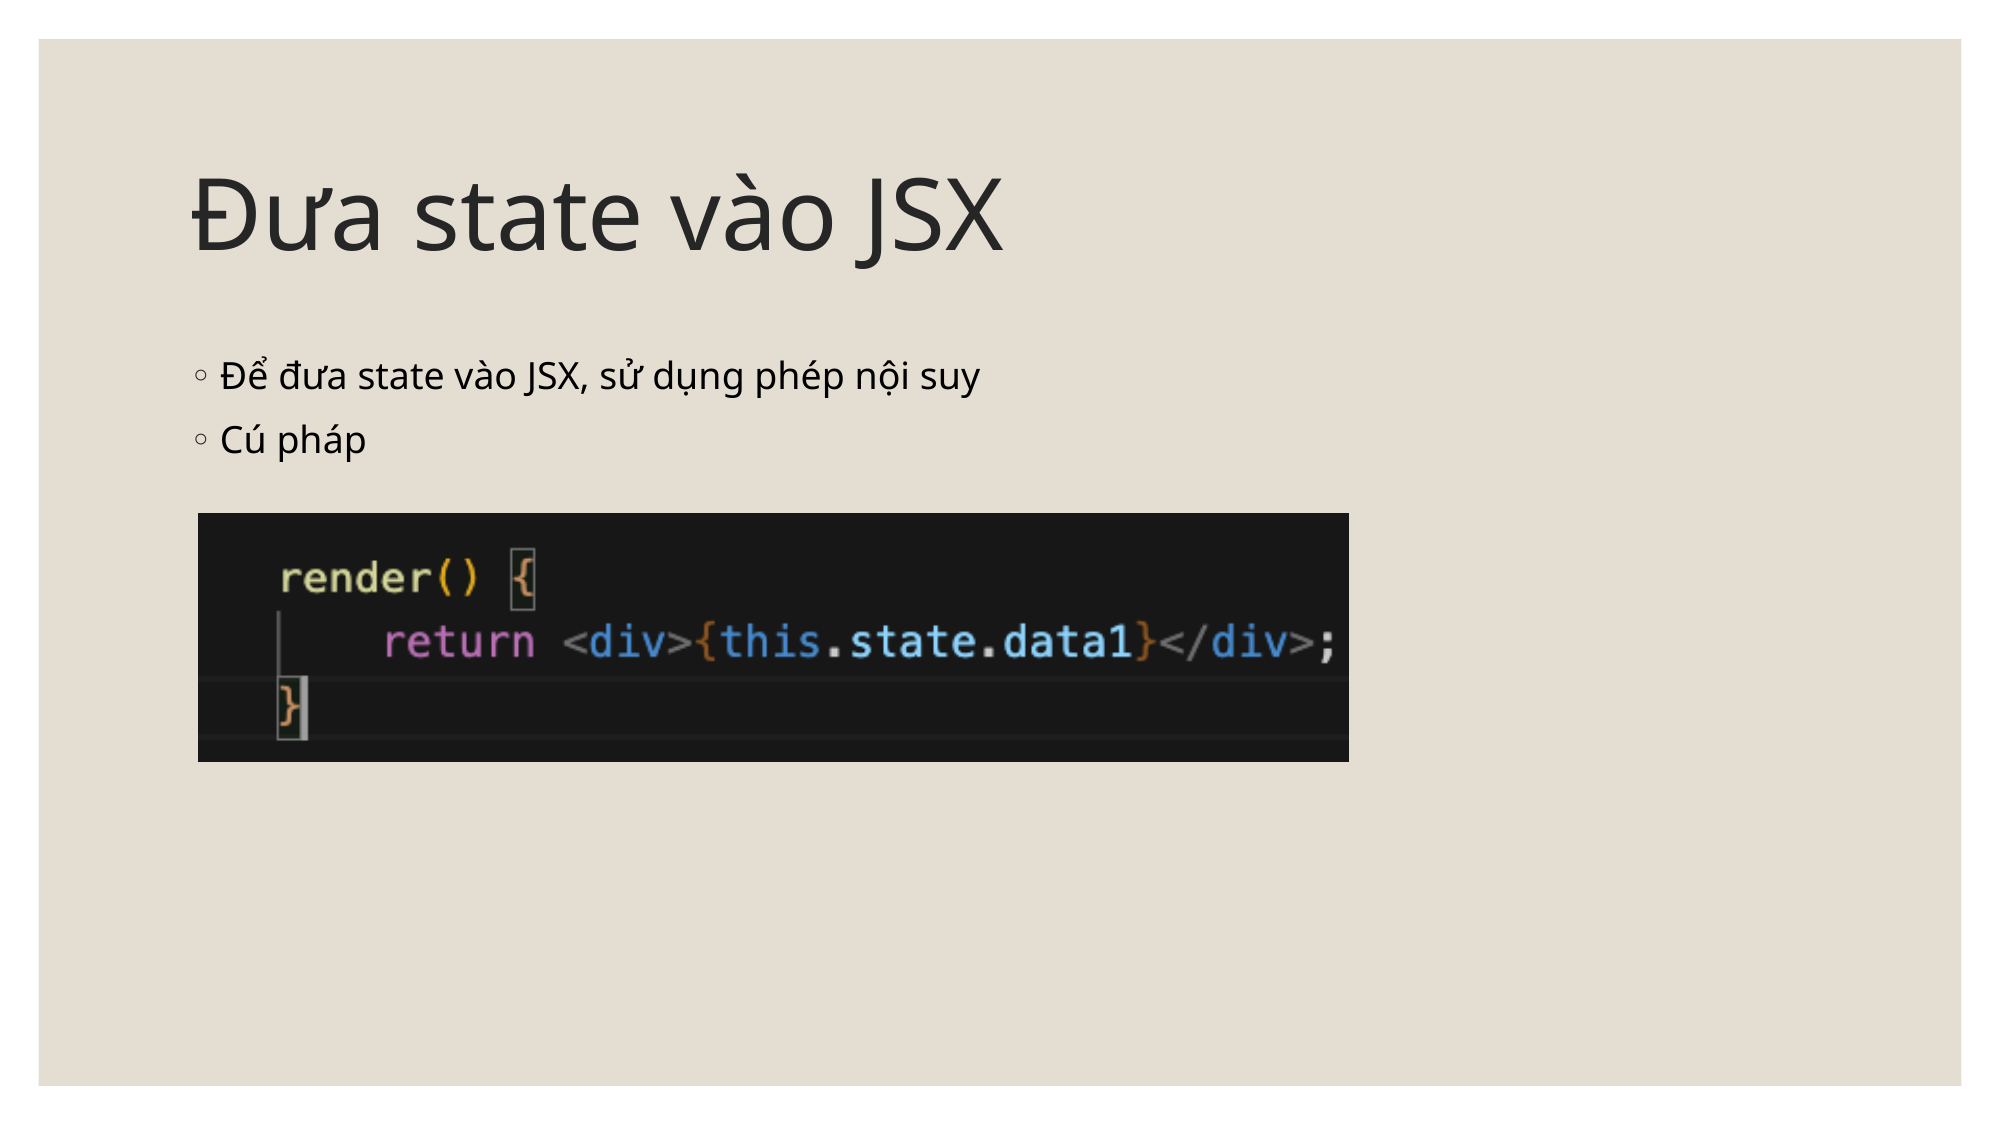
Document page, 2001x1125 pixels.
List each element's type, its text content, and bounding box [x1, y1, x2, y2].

title Đưa state vào JSX [174, 105, 1825, 331]
list Để đưa state vào JSX, sử dụng phép nội suy Cú pháp [174, 345, 1825, 990]
picture [198, 513, 1349, 762]
